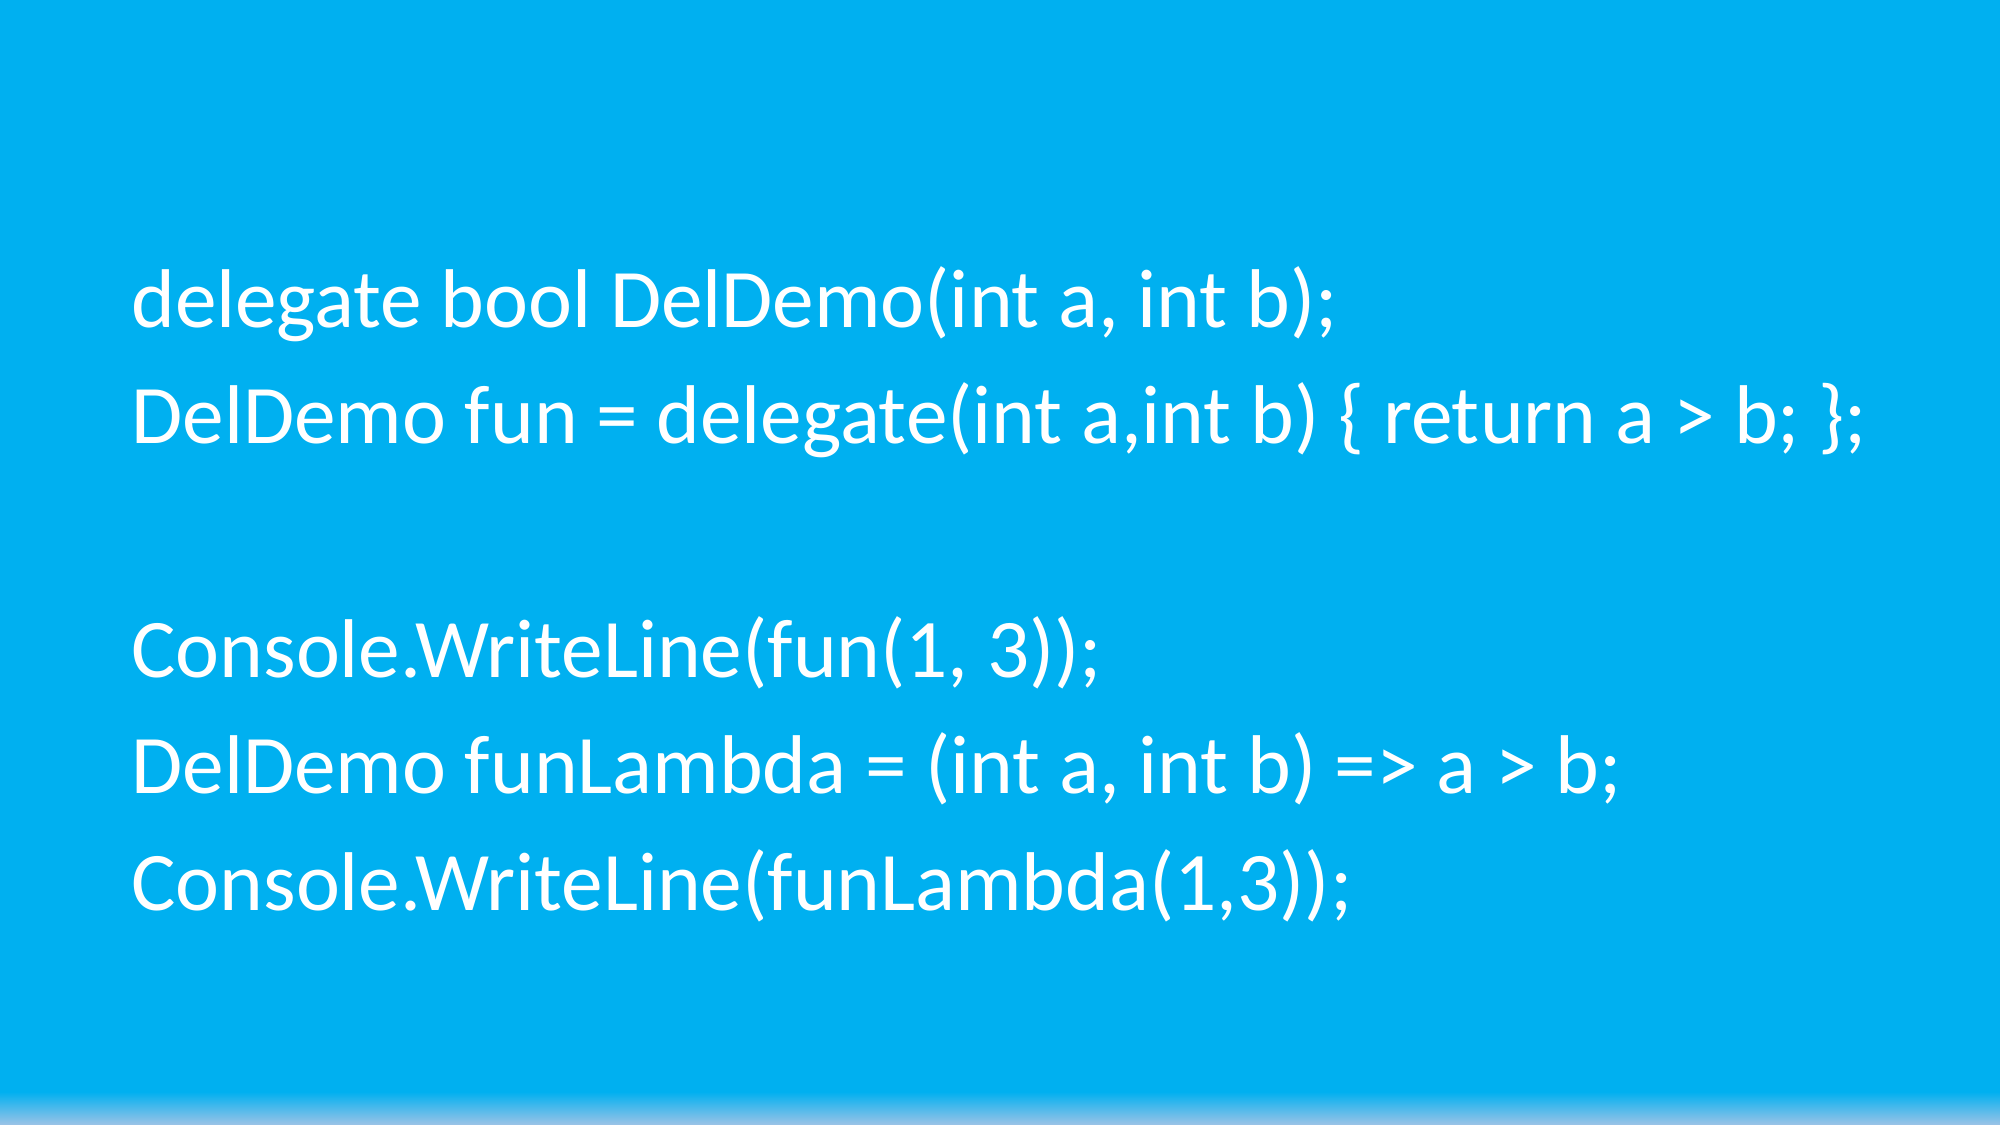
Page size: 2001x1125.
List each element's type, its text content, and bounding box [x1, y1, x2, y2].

subtitle delegate bool DelDemo(int a, int b); DelDemo fun = delegate(int a,int b) { return a > b; }; Console.WriteLine(fun(1, 3)); DelDemo funLambda = (int a, int b) => a > b; Console.WriteLine(funLambda(1,3)); [116, 236, 1892, 1065]
